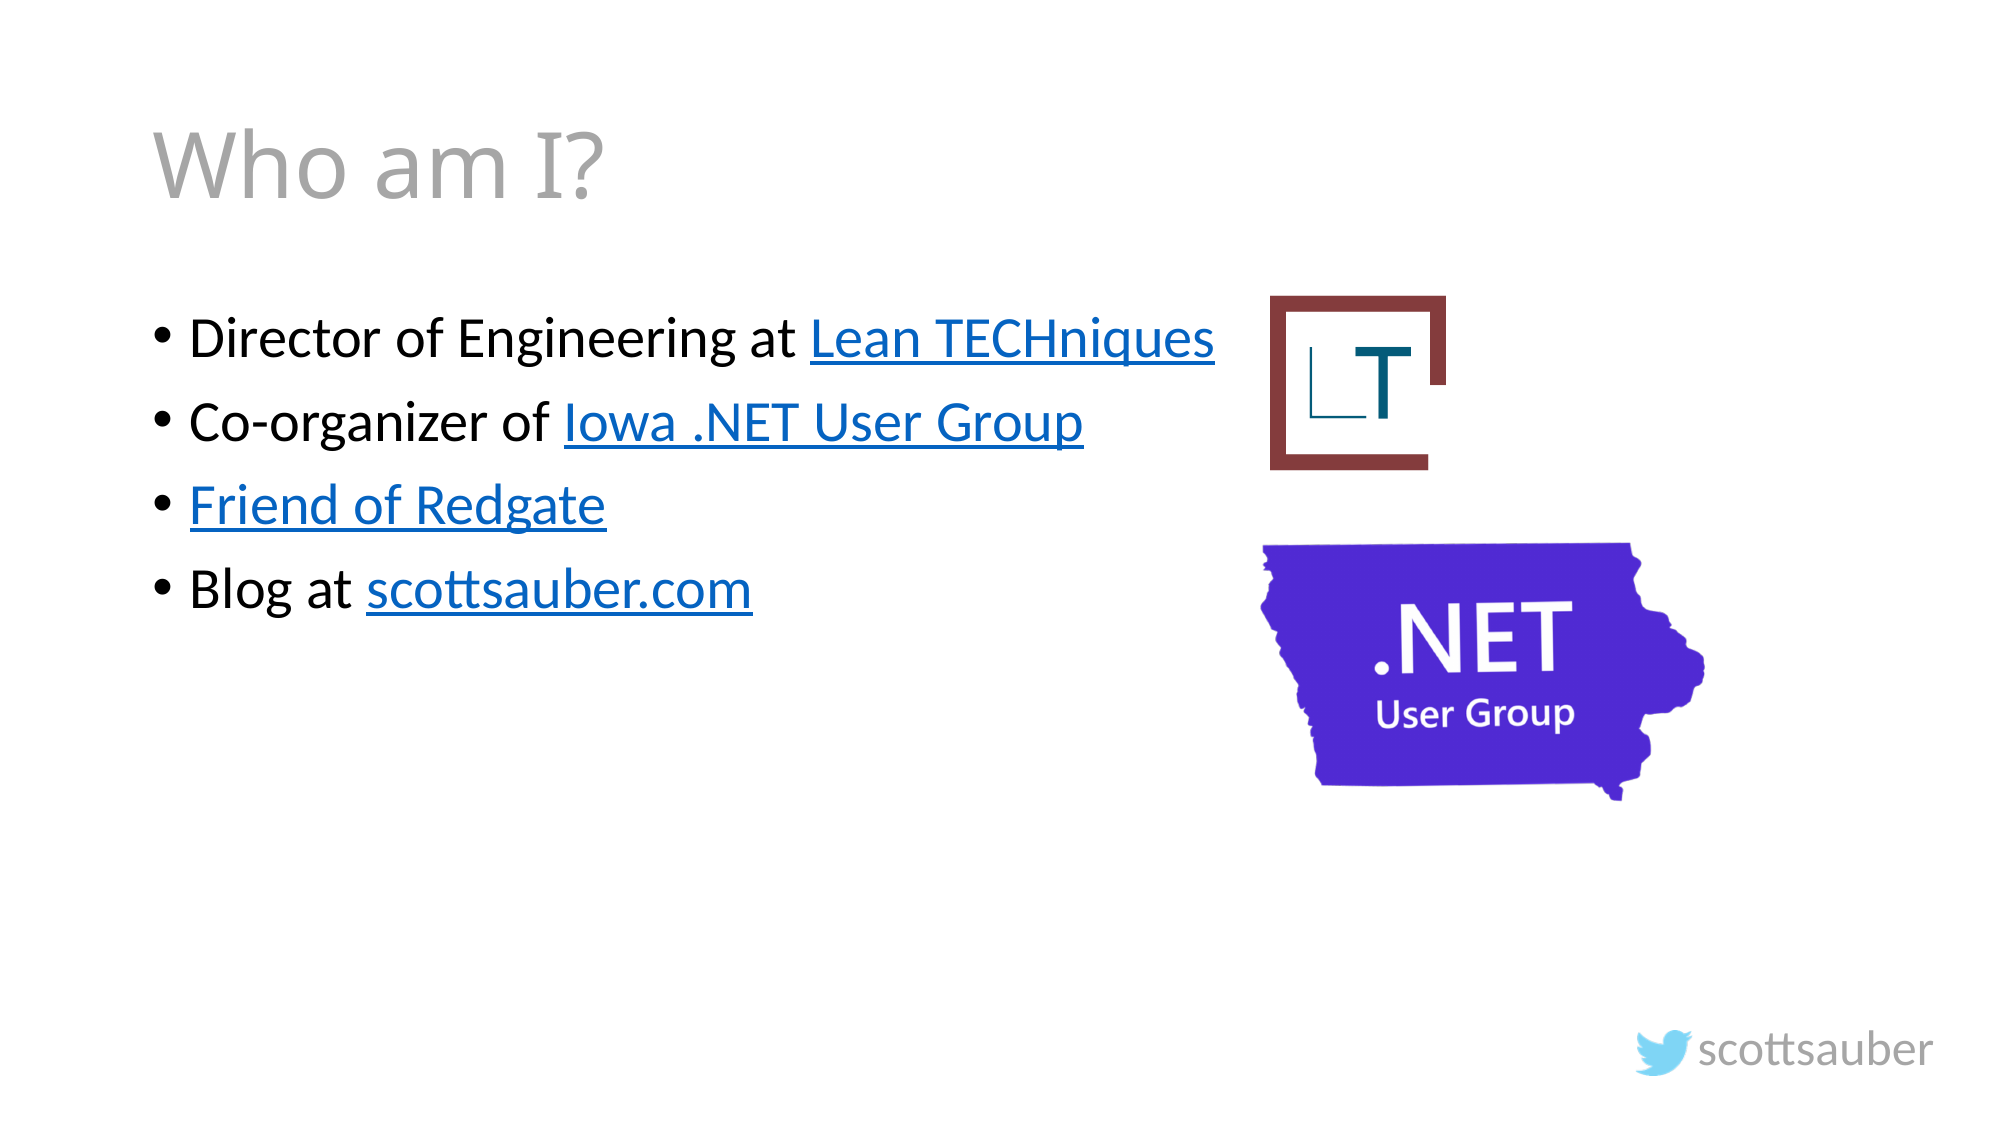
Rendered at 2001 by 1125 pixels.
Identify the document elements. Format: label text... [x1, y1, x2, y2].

picture [1232, 257, 1483, 508]
list Director of Engineering at Lean TECHniques Co-organizer of Iowa .NET User Group Friend of Redgate Blog at scottsauber.com [137, 299, 1863, 1014]
picture [1253, 530, 1713, 818]
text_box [1635, 1014, 1986, 1093]
title Who am I? [137, 59, 1863, 278]
